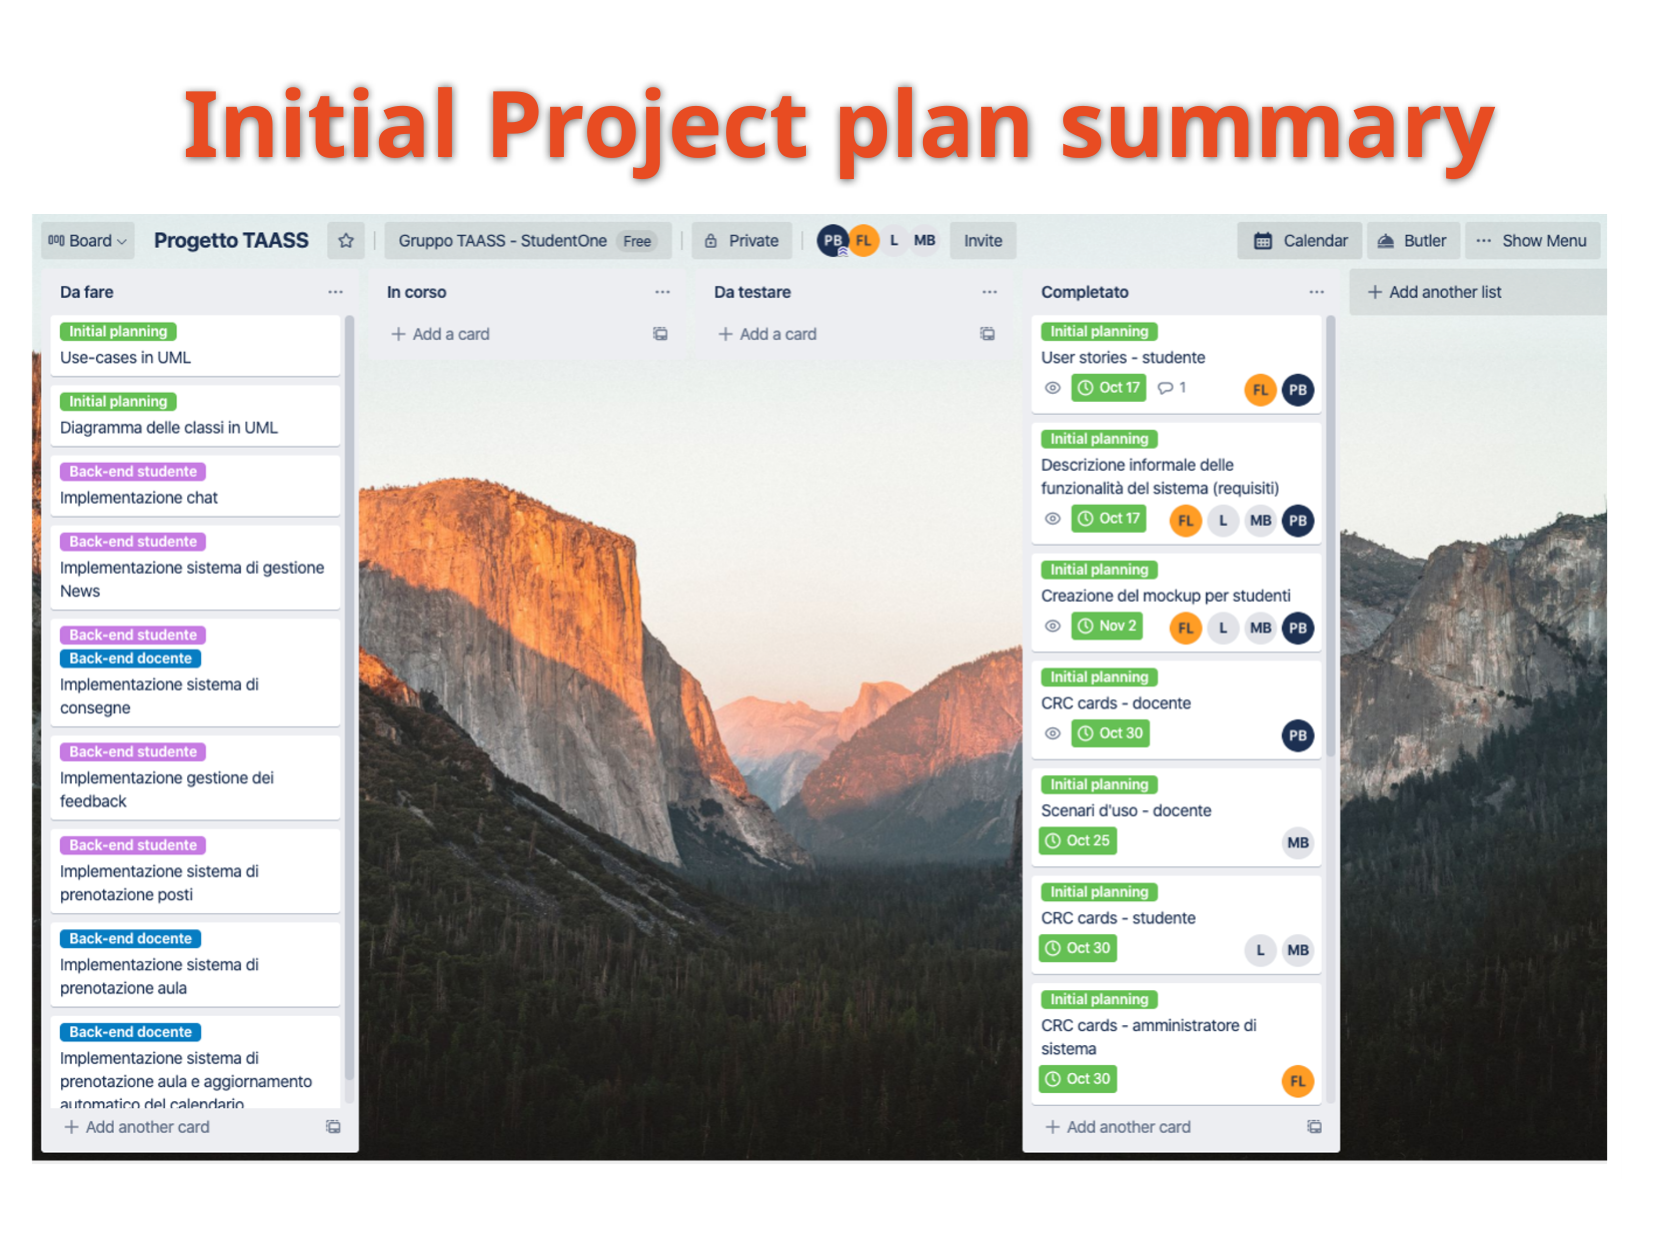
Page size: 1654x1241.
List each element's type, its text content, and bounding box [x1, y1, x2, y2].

picture [29, 214, 1624, 1182]
title Initial Project plan summary [0, 14, 1654, 221]
